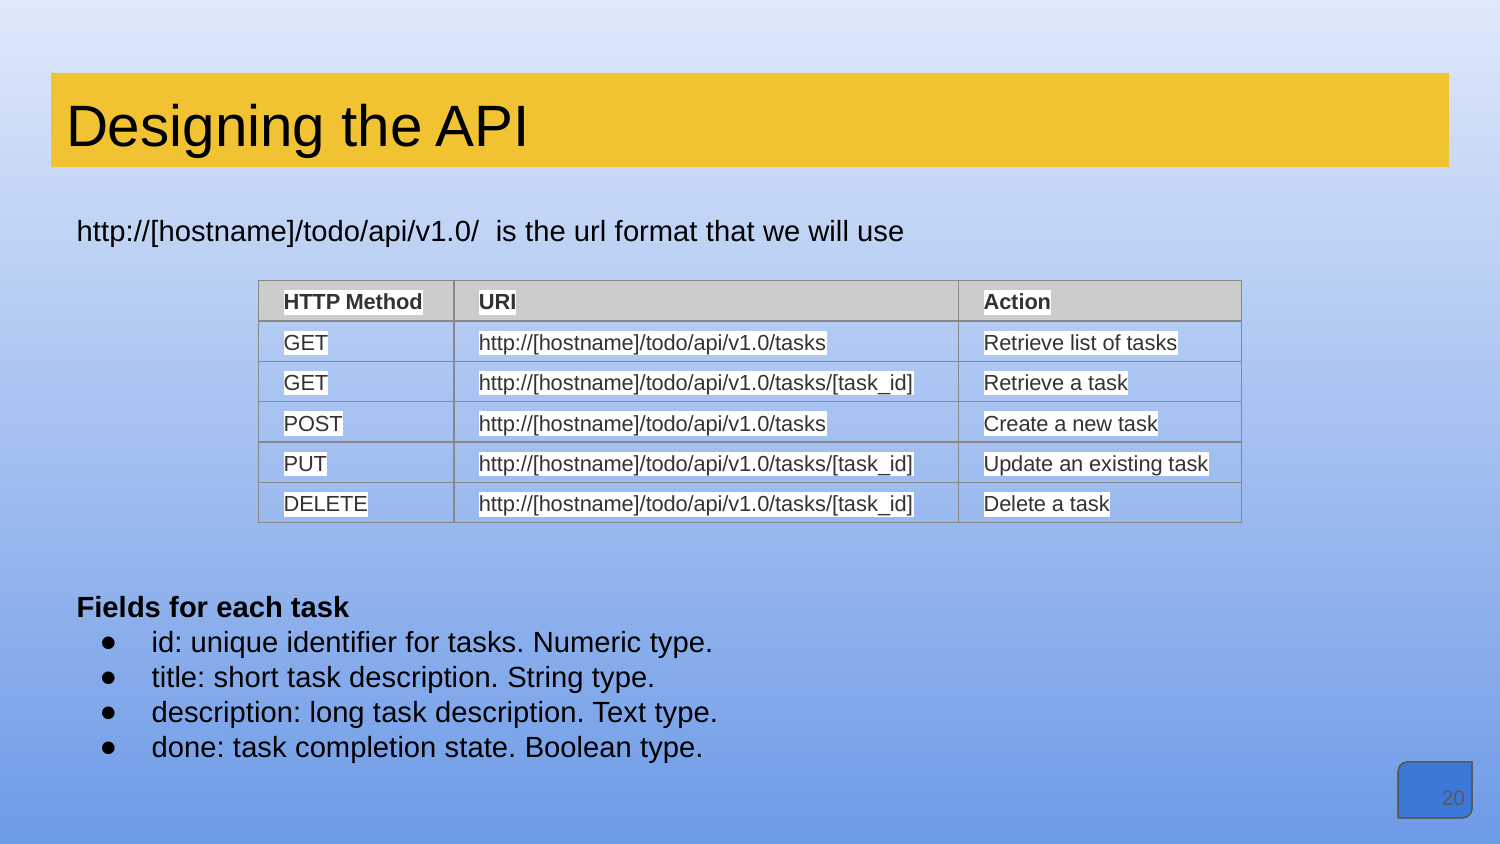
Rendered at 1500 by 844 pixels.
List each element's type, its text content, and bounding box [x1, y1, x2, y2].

table_cell http://[hostname]/todo/api/v1.0/tasks/[task_id] [455, 443, 958, 482]
table_cell Retrieve a task [959, 362, 1241, 401]
table_cell Delete a task [959, 483, 1241, 522]
table_header Action [959, 281, 1241, 320]
table_cell GET [259, 362, 453, 401]
table_cell Create a new task [959, 402, 1241, 441]
table_cell GET [259, 322, 453, 361]
table_cell POST [259, 402, 453, 441]
table_cell PUT [259, 443, 453, 482]
text_box http://[hostname]/todo/api/v1.0/ is the url format that we will use [61, 197, 1181, 271]
table_cell http://[hostname]/todo/api/v1.0/tasks/[task_id] [455, 362, 958, 401]
table_cell DELETE [259, 483, 453, 522]
table_cell Update an existing task [959, 443, 1241, 482]
table_cell http://[hostname]/todo/api/v1.0/tasks [455, 322, 958, 361]
title Designing the API [51, 72, 1449, 167]
table_header HTTP Method [259, 281, 453, 320]
table_cell http://[hostname]/todo/api/v1.0/tasks/[task_id] [455, 483, 958, 522]
slide_number ‹#› [1389, 764, 1480, 830]
text_box Fields for each task id: unique identifier for tasks. Numeric type. title: short task description. String type. description: long task description. Text type. done: task completion state. Boolean type. [61, 573, 1045, 791]
table_header URI [455, 281, 958, 320]
table_cell Retrieve list of tasks [959, 322, 1241, 361]
table_cell http://[hostname]/todo/api/v1.0/tasks [455, 402, 958, 441]
